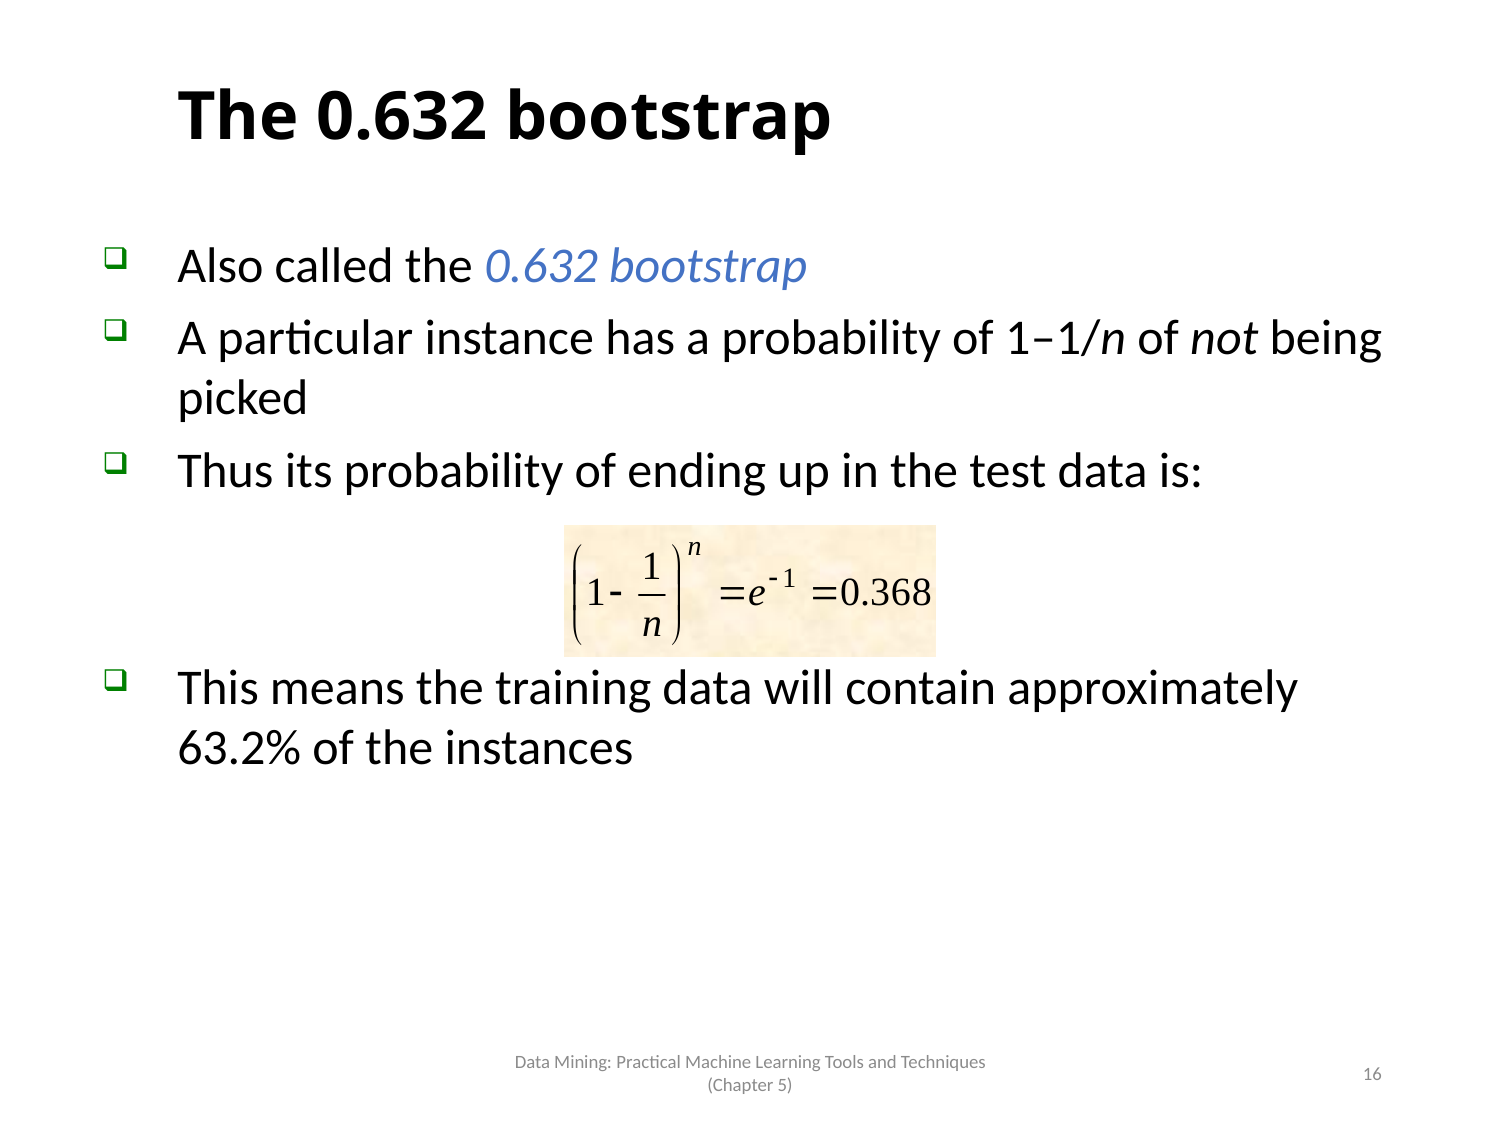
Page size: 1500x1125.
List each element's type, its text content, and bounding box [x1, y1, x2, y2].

footer Data Mining: Practical Machine Learning Tools and Techniques (Chapter 5) [496, 1042, 1004, 1103]
slide_number 16 [1059, 1042, 1397, 1103]
text_box Also called the 0.632 bootstrap A particular instance has a probability of 1–1/n of not being picked Thus its probability of ending up in the test data is: This means the training data will contain approximately 63.2% of the instances [87, 224, 1438, 782]
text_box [564, 524, 936, 657]
title The 0.632 bootstrap [162, 37, 1363, 198]
